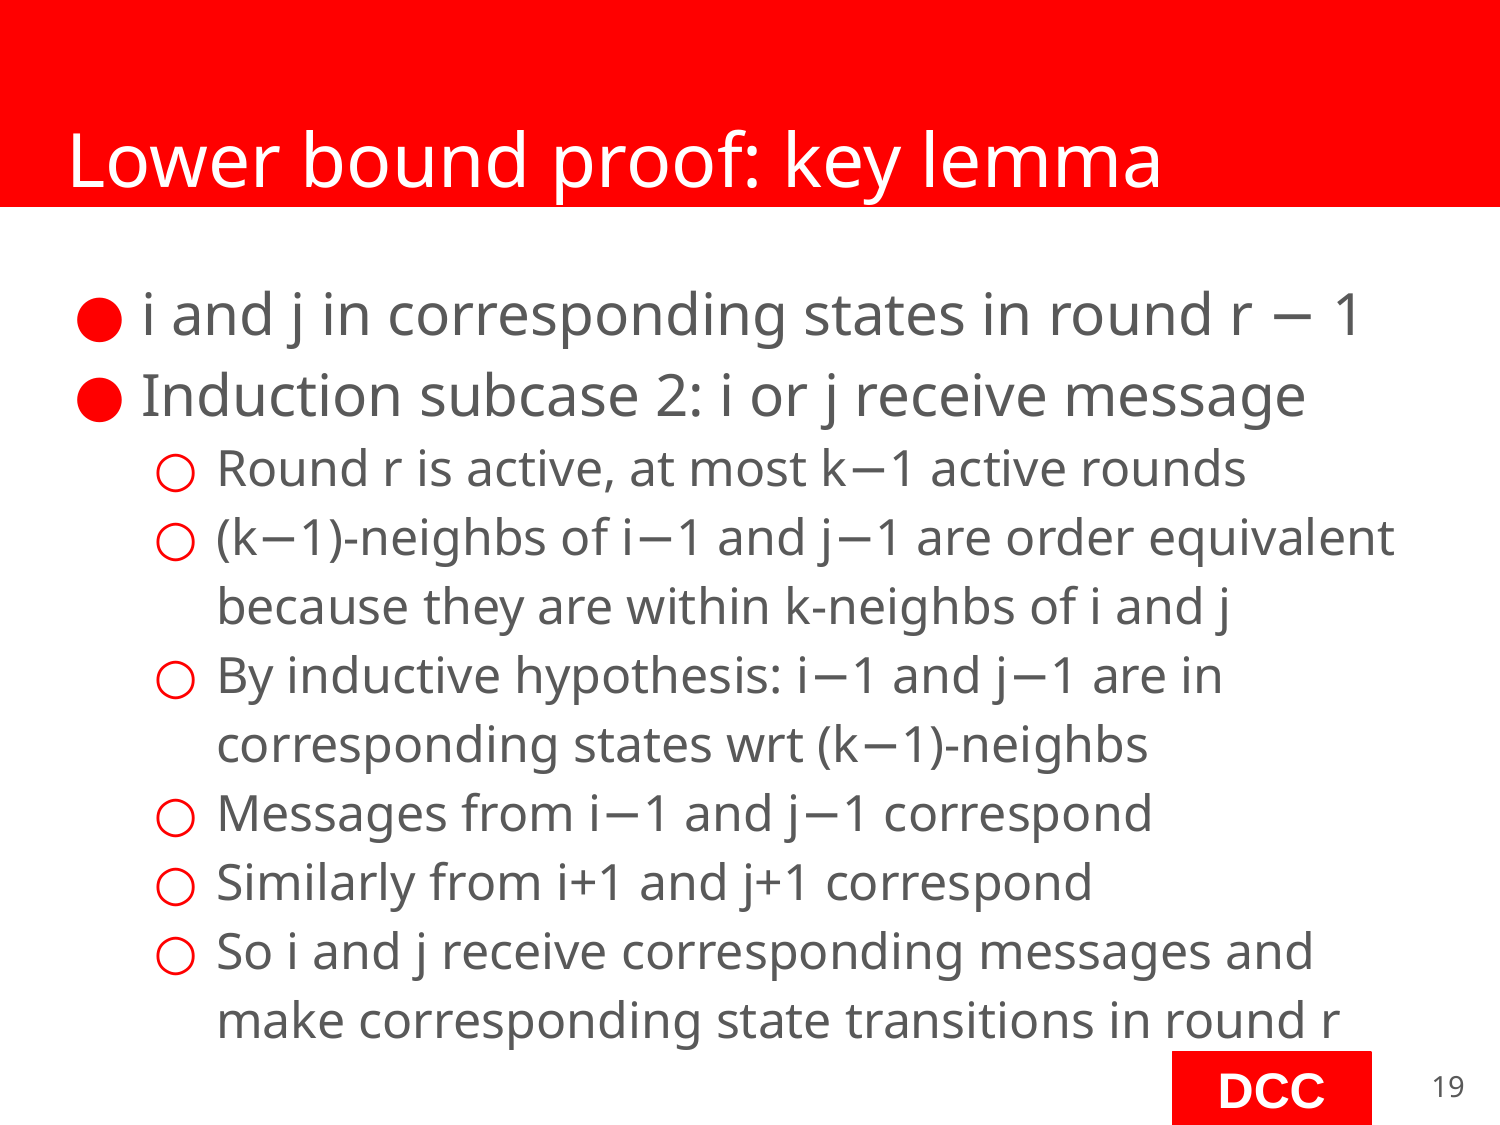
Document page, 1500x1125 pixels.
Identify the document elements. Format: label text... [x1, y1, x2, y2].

title Lower bound proof: key lemma [51, 97, 1449, 223]
list i and j in corresponding states in round r − 1 Induction subcase 2: i or j receive message Round r is active, at most k−1 active rounds (k−1)-neighbs of i−1 and j−1 are order equivalent because they are within k-neighbs of i and j By inductive hypothesis: i−1 and j−1 are in corresponding states wrt (k−1)-neighbs Messages from i−1 and j−1 correspond Similarly from i+1 and j+1 correspond So i and j receive corresponding messages and make corresponding state transitions in round r [51, 252, 1449, 1091]
slide_number ‹#› [1389, 1044, 1480, 1125]
